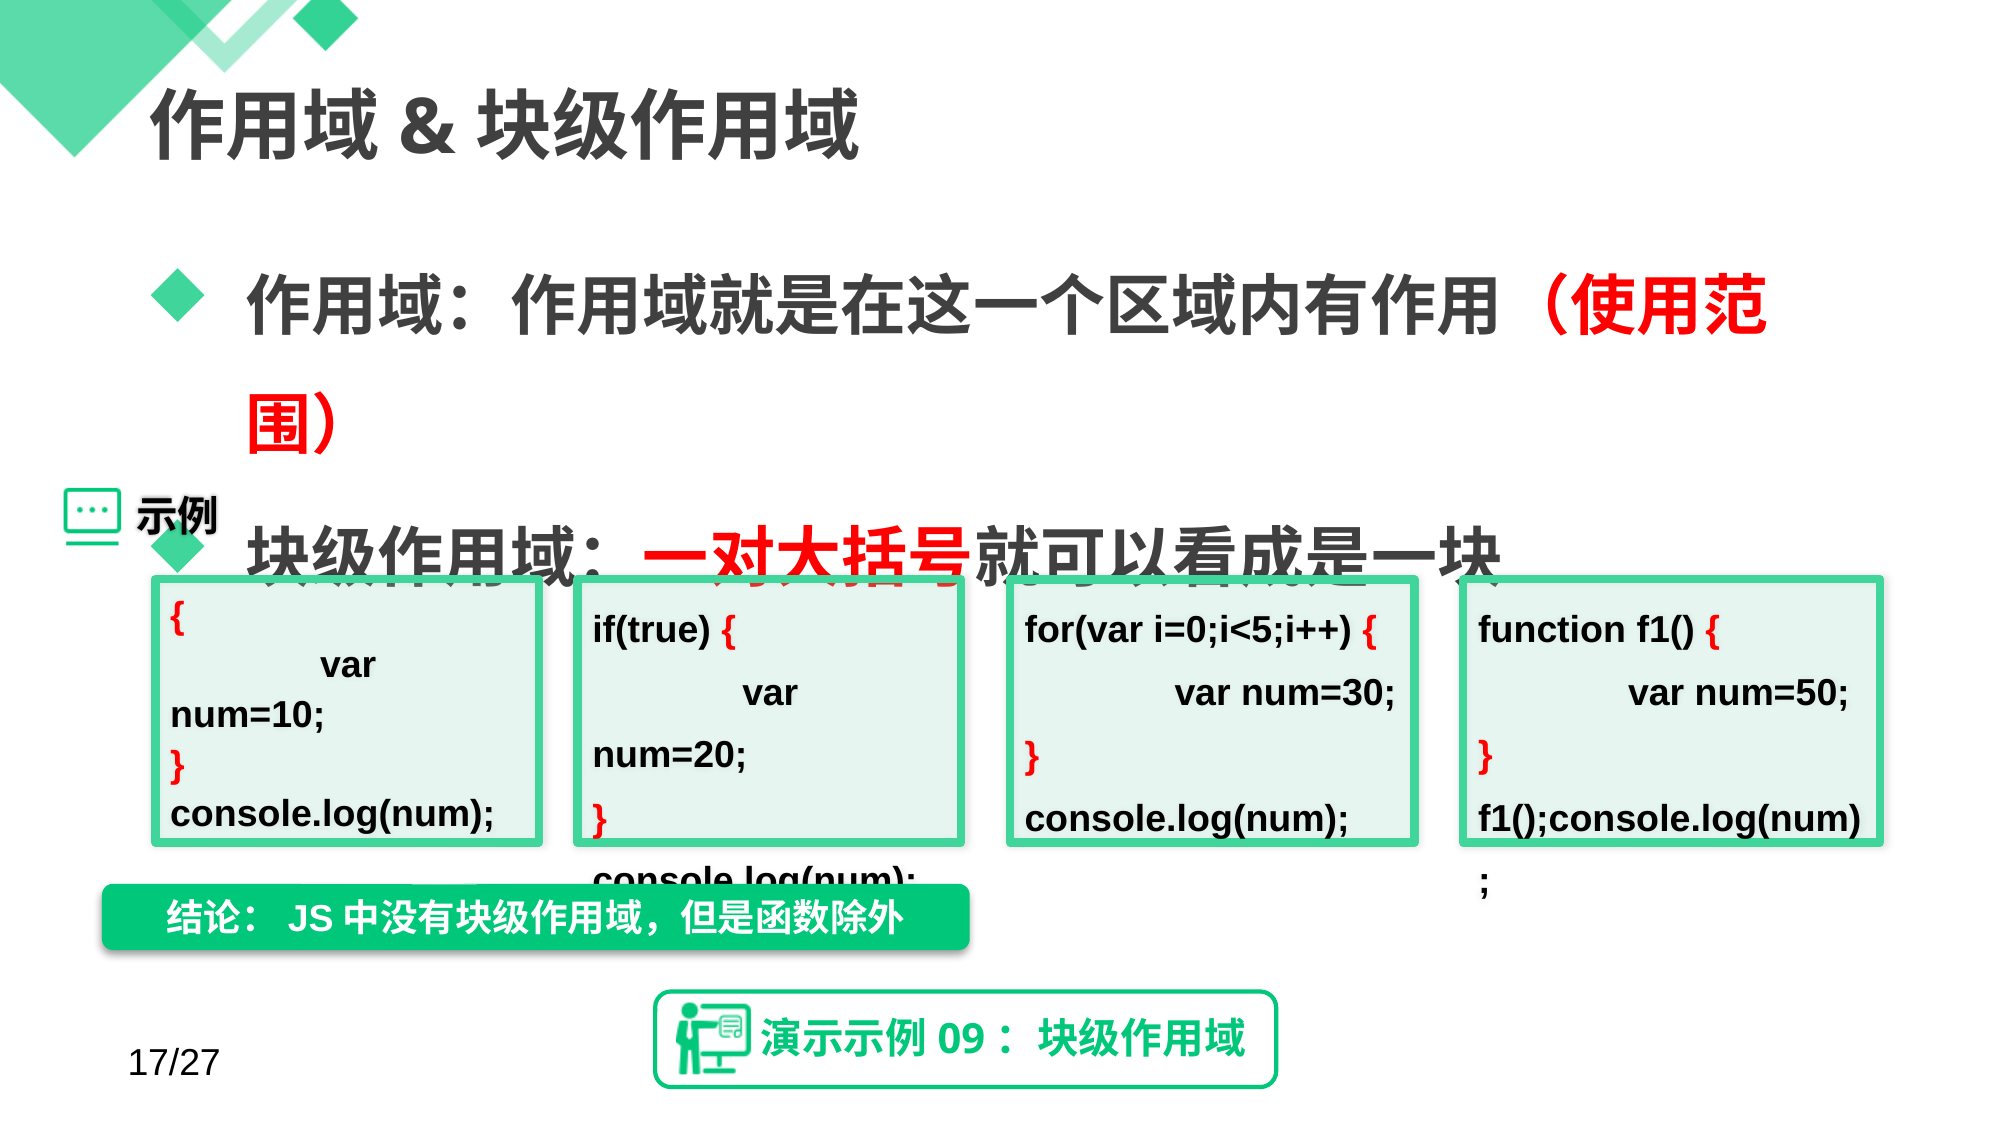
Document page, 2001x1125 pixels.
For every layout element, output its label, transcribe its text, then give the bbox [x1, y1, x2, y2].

picture [0, 0, 2000, 1125]
text_box for(var i=0;i<5;i++) { var num=30; } console.log(num); [1009, 579, 1415, 843]
text_box if(true) { var num=20; } console.log(num); [577, 579, 961, 843]
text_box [654, 991, 1277, 1122]
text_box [58, 481, 236, 550]
text_box 结论：JS中没有块级作用域，但是函数除外 [101, 883, 970, 951]
text_box { var num=10; } console.log(num); [155, 579, 539, 843]
title 作用域&块级作用域 [129, 45, 1692, 201]
text_box function f1() { var num=50; } f1();console.log(num); [1463, 579, 1880, 843]
list 作用域：作用域就是在这一个区域内有作用（使用范围） 块级作用域：一对大括号就可以看成是一块 [126, 214, 1880, 1006]
